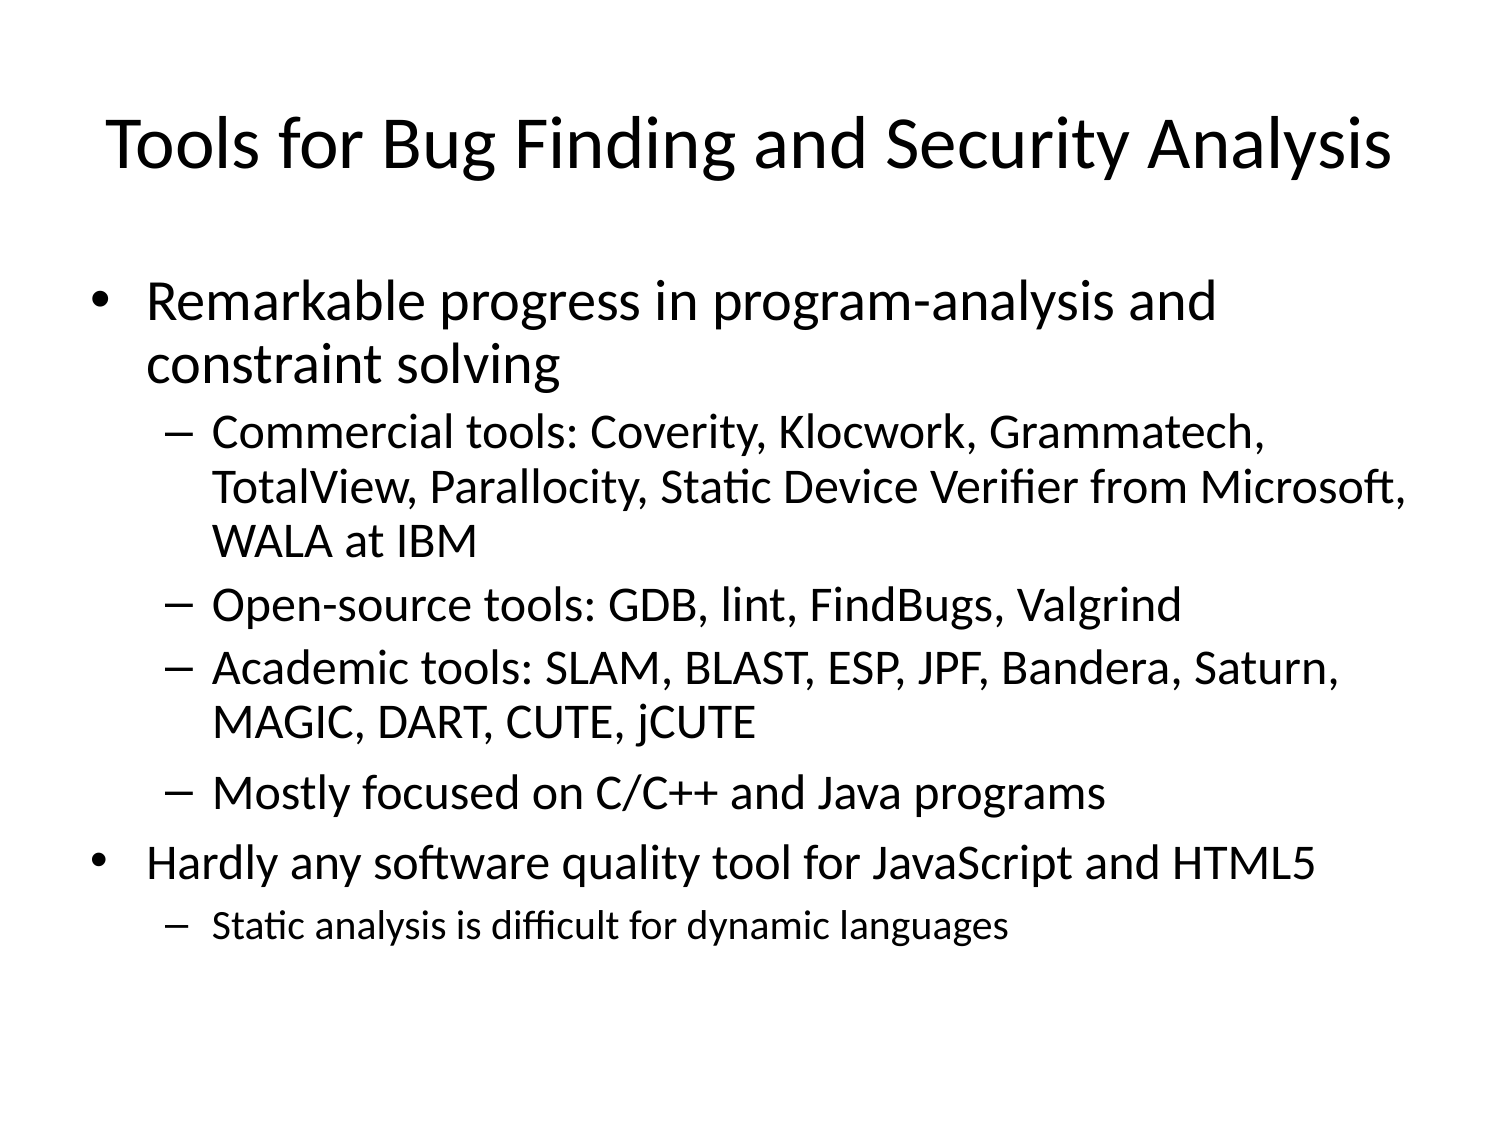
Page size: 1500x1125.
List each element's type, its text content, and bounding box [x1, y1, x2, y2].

title Tools for Bug Finding and Security Analysis [75, 45, 1425, 233]
list Remarkable progress in program-analysis and constraint solving Commercial tools: Coverity, Klocwork, Grammatech, TotalView, Parallocity, Static Device Verifier from Microsoft, WALA at IBM Open-source tools: GDB, lint, FindBugs, Valgrind Academic tools: SLAM, BLAST, ESP, JPF, Bandera, Saturn, MAGIC, DART, CUTE, jCUTE Mostly focused on C/C++ and Java programs Hardly any software quality tool for JavaScript and HTML5 Static analysis is difficult for dynamic languages [75, 262, 1425, 1005]
